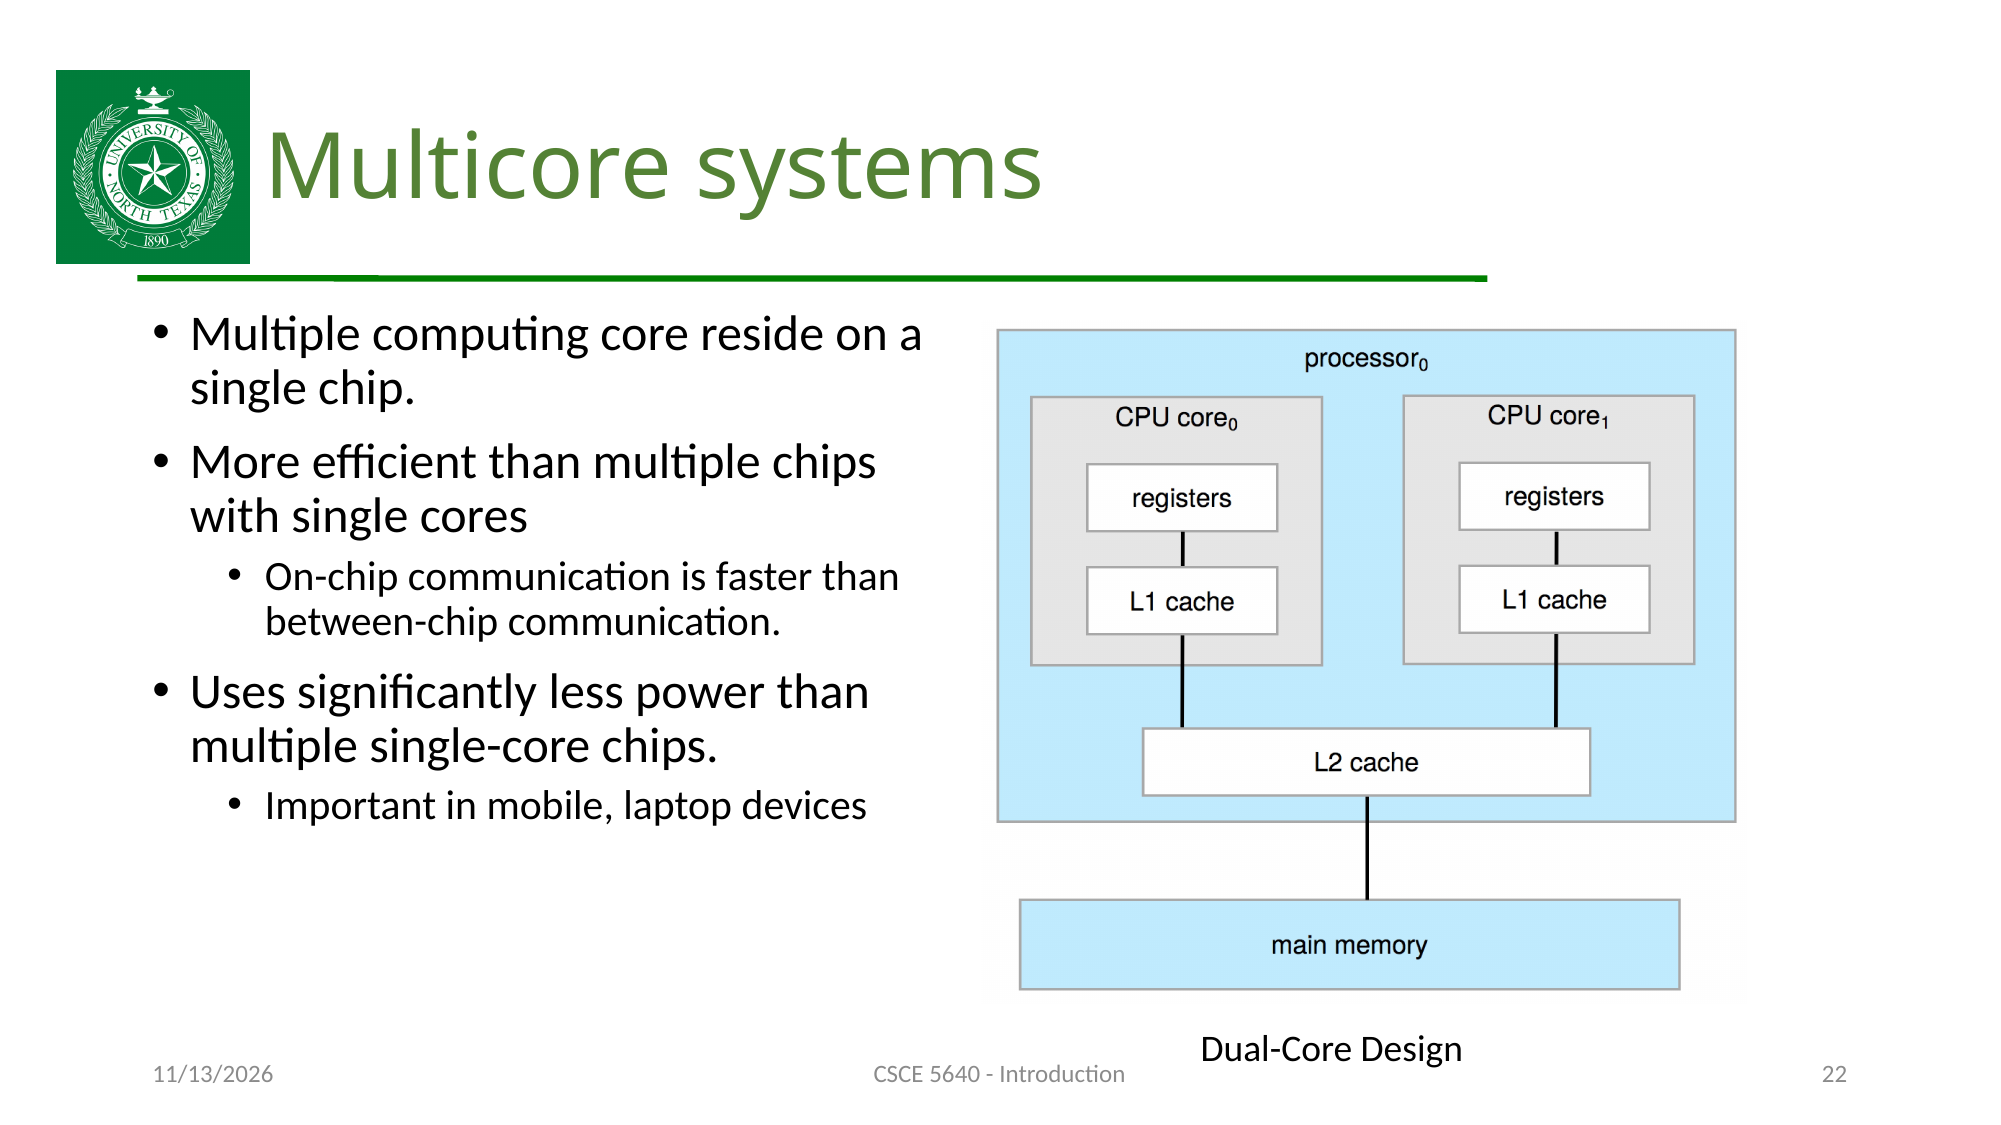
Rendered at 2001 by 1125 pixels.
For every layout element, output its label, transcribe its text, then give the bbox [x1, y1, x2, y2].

text_box Dual-Core Design [1185, 1016, 1494, 1077]
picture [981, 320, 1747, 1004]
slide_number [137, 1042, 588, 1103]
slide_number 22 [1412, 1042, 1863, 1103]
footer CSCE 5640 - Introduction [662, 1042, 1338, 1103]
title Multicore systems [249, 59, 1863, 278]
picture [56, 70, 249, 264]
list Multiple computing core reside on a single chip. More efficient than multiple chips with single cores On-chip communication is faster than between-chip communication. Uses significantly less power than multiple single-core chips. Important in mobile, laptop devices [137, 299, 941, 1014]
